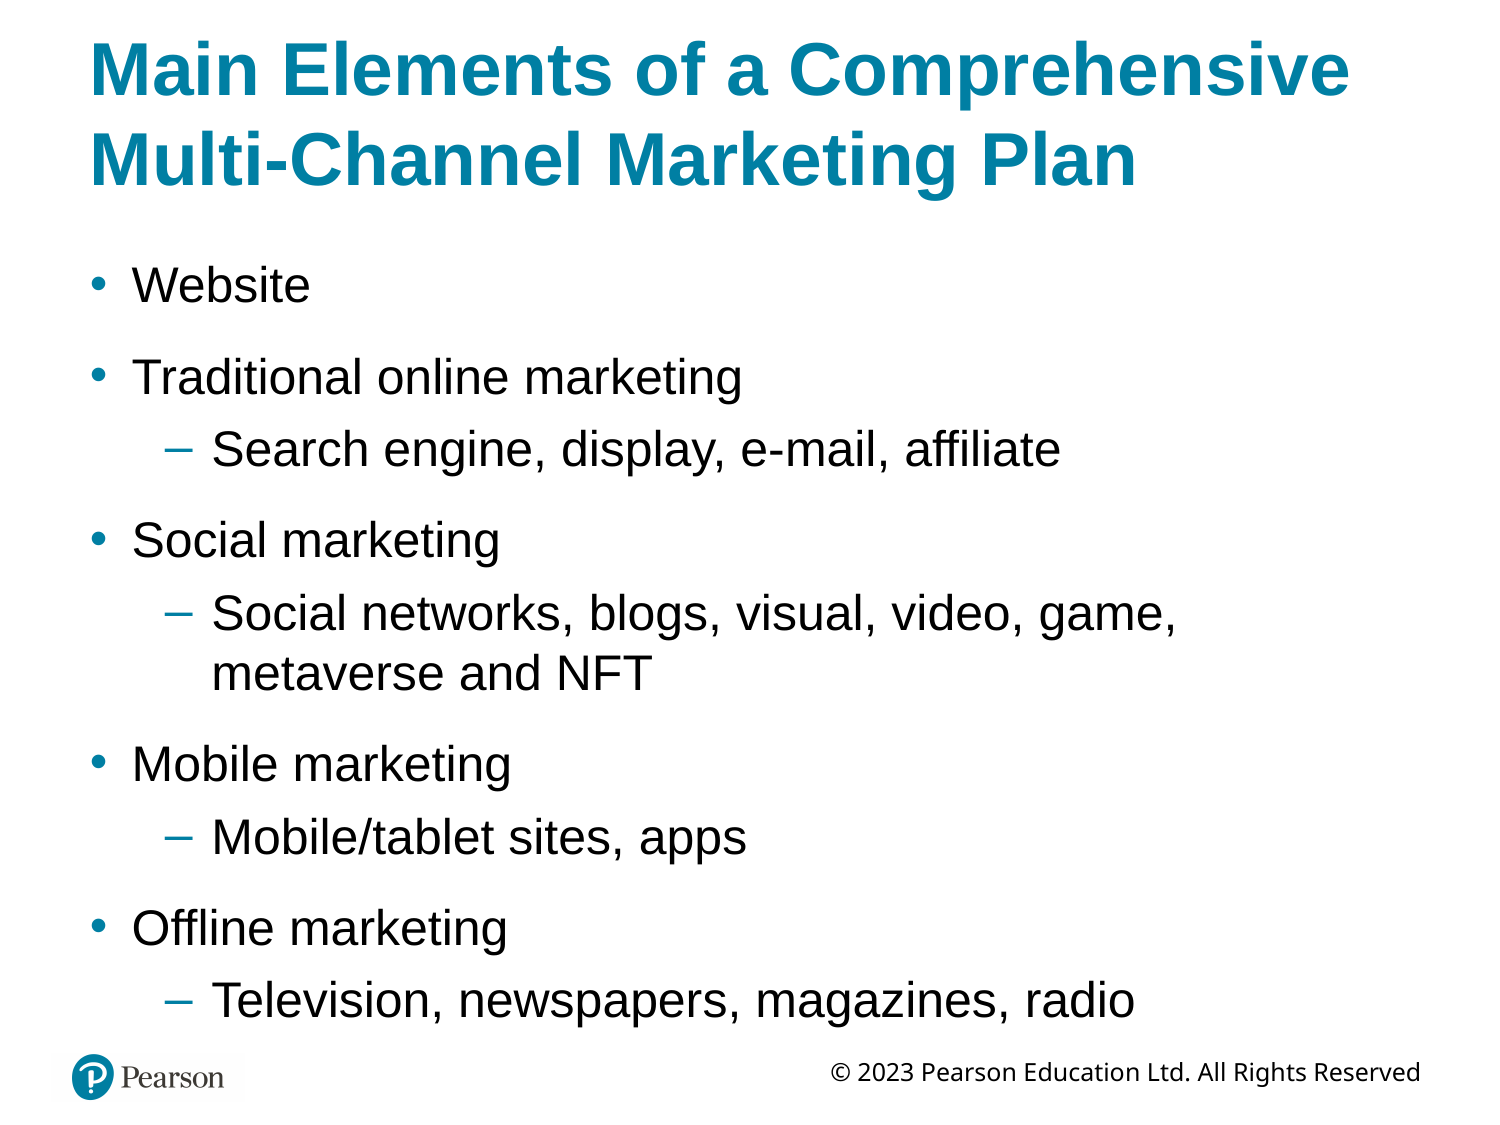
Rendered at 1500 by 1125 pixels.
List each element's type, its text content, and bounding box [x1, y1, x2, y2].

title Main Elements of a Comprehensive Multi-Channel Marketing Plan [75, 35, 1425, 215]
list Website Traditional online marketing Search engine, display, e-mail, affiliate Social marketing Social networks, blogs, visual, video, game, metaverse and NFT Mobile marketing Mobile/tablet sites, apps Offline marketing Television, newspapers, magazines, radio [75, 237, 1426, 1033]
picture [51, 1053, 245, 1102]
